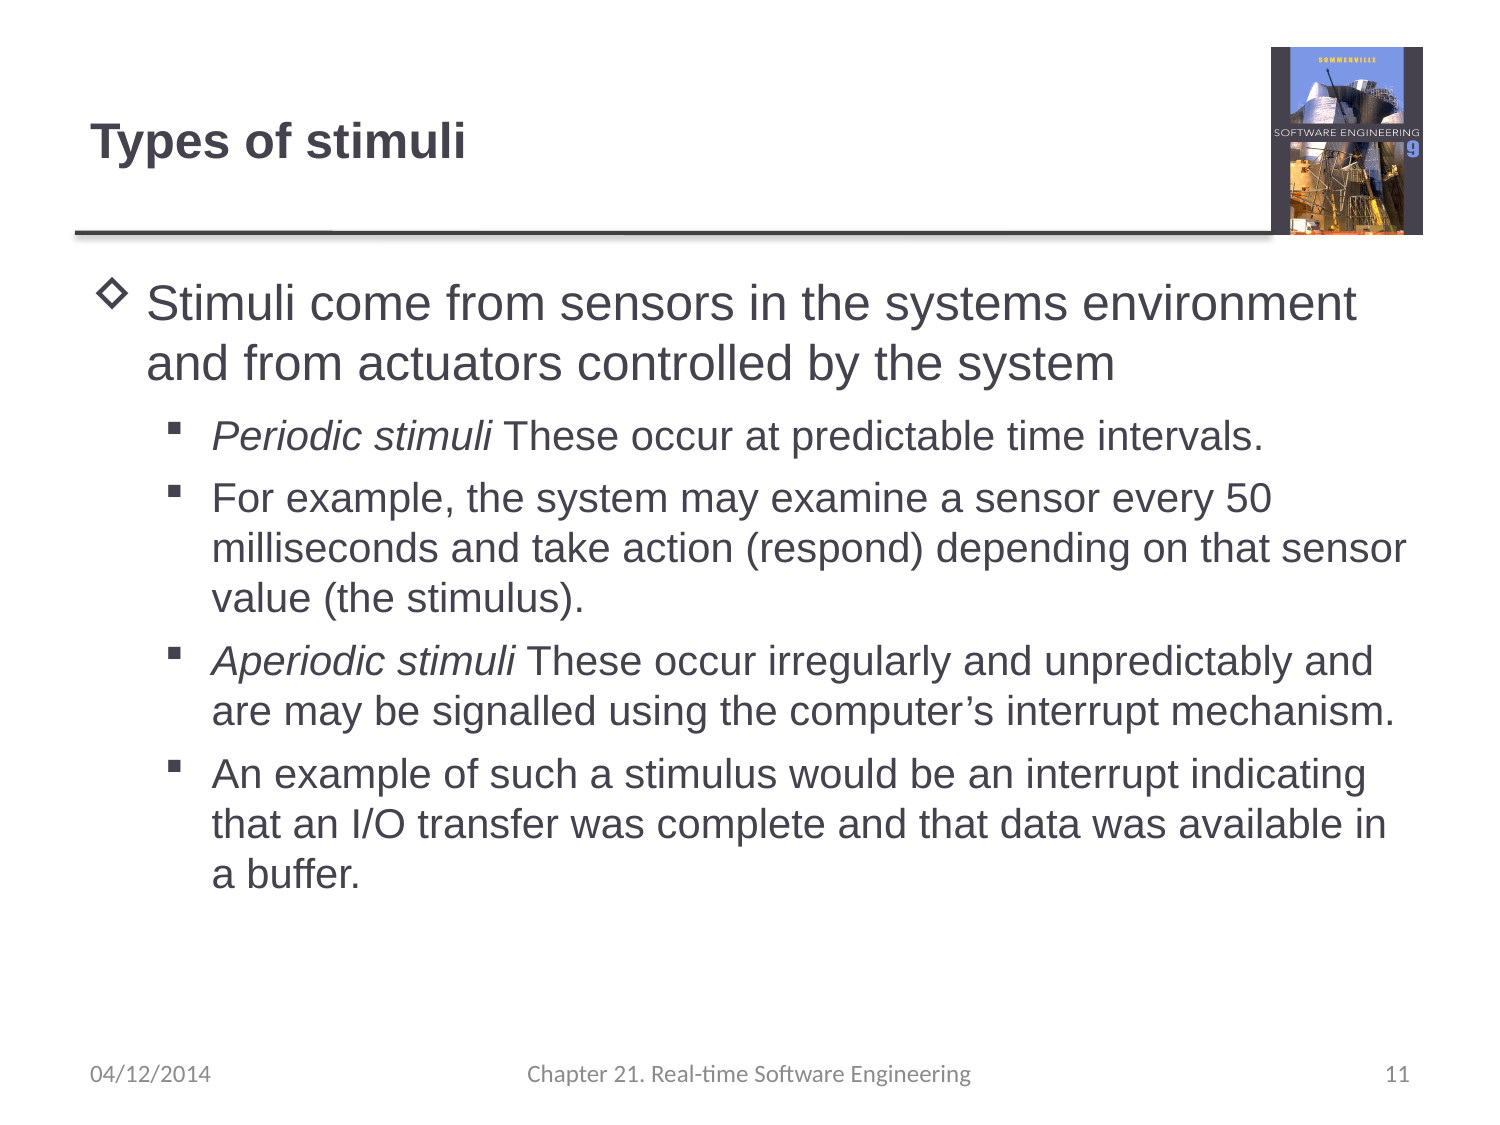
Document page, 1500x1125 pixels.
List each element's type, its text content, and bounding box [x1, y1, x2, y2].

footer Chapter 21. Real-time Software Engineering [512, 1042, 988, 1103]
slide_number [75, 1042, 425, 1103]
slide_number 11 [1074, 1042, 1425, 1103]
picture [1272, 47, 1423, 235]
title Types of stimuli [74, 44, 1272, 233]
list Stimuli come from sensors in the systems environment and from actuators controlled by the system Periodic stimuli These occur at predictable time intervals. For example, the system may examine a sensor every 50 milliseconds and take action (respond) depending on that sensor value (the stimulus). Aperiodic stimuli These occur irregularly and unpredictably and are may be signalled using the computer’s interrupt mechanism. An example of such a stimulus would be an interrupt indicating that an I/O transfer was complete and that data was available in a buffer. [75, 262, 1425, 1005]
